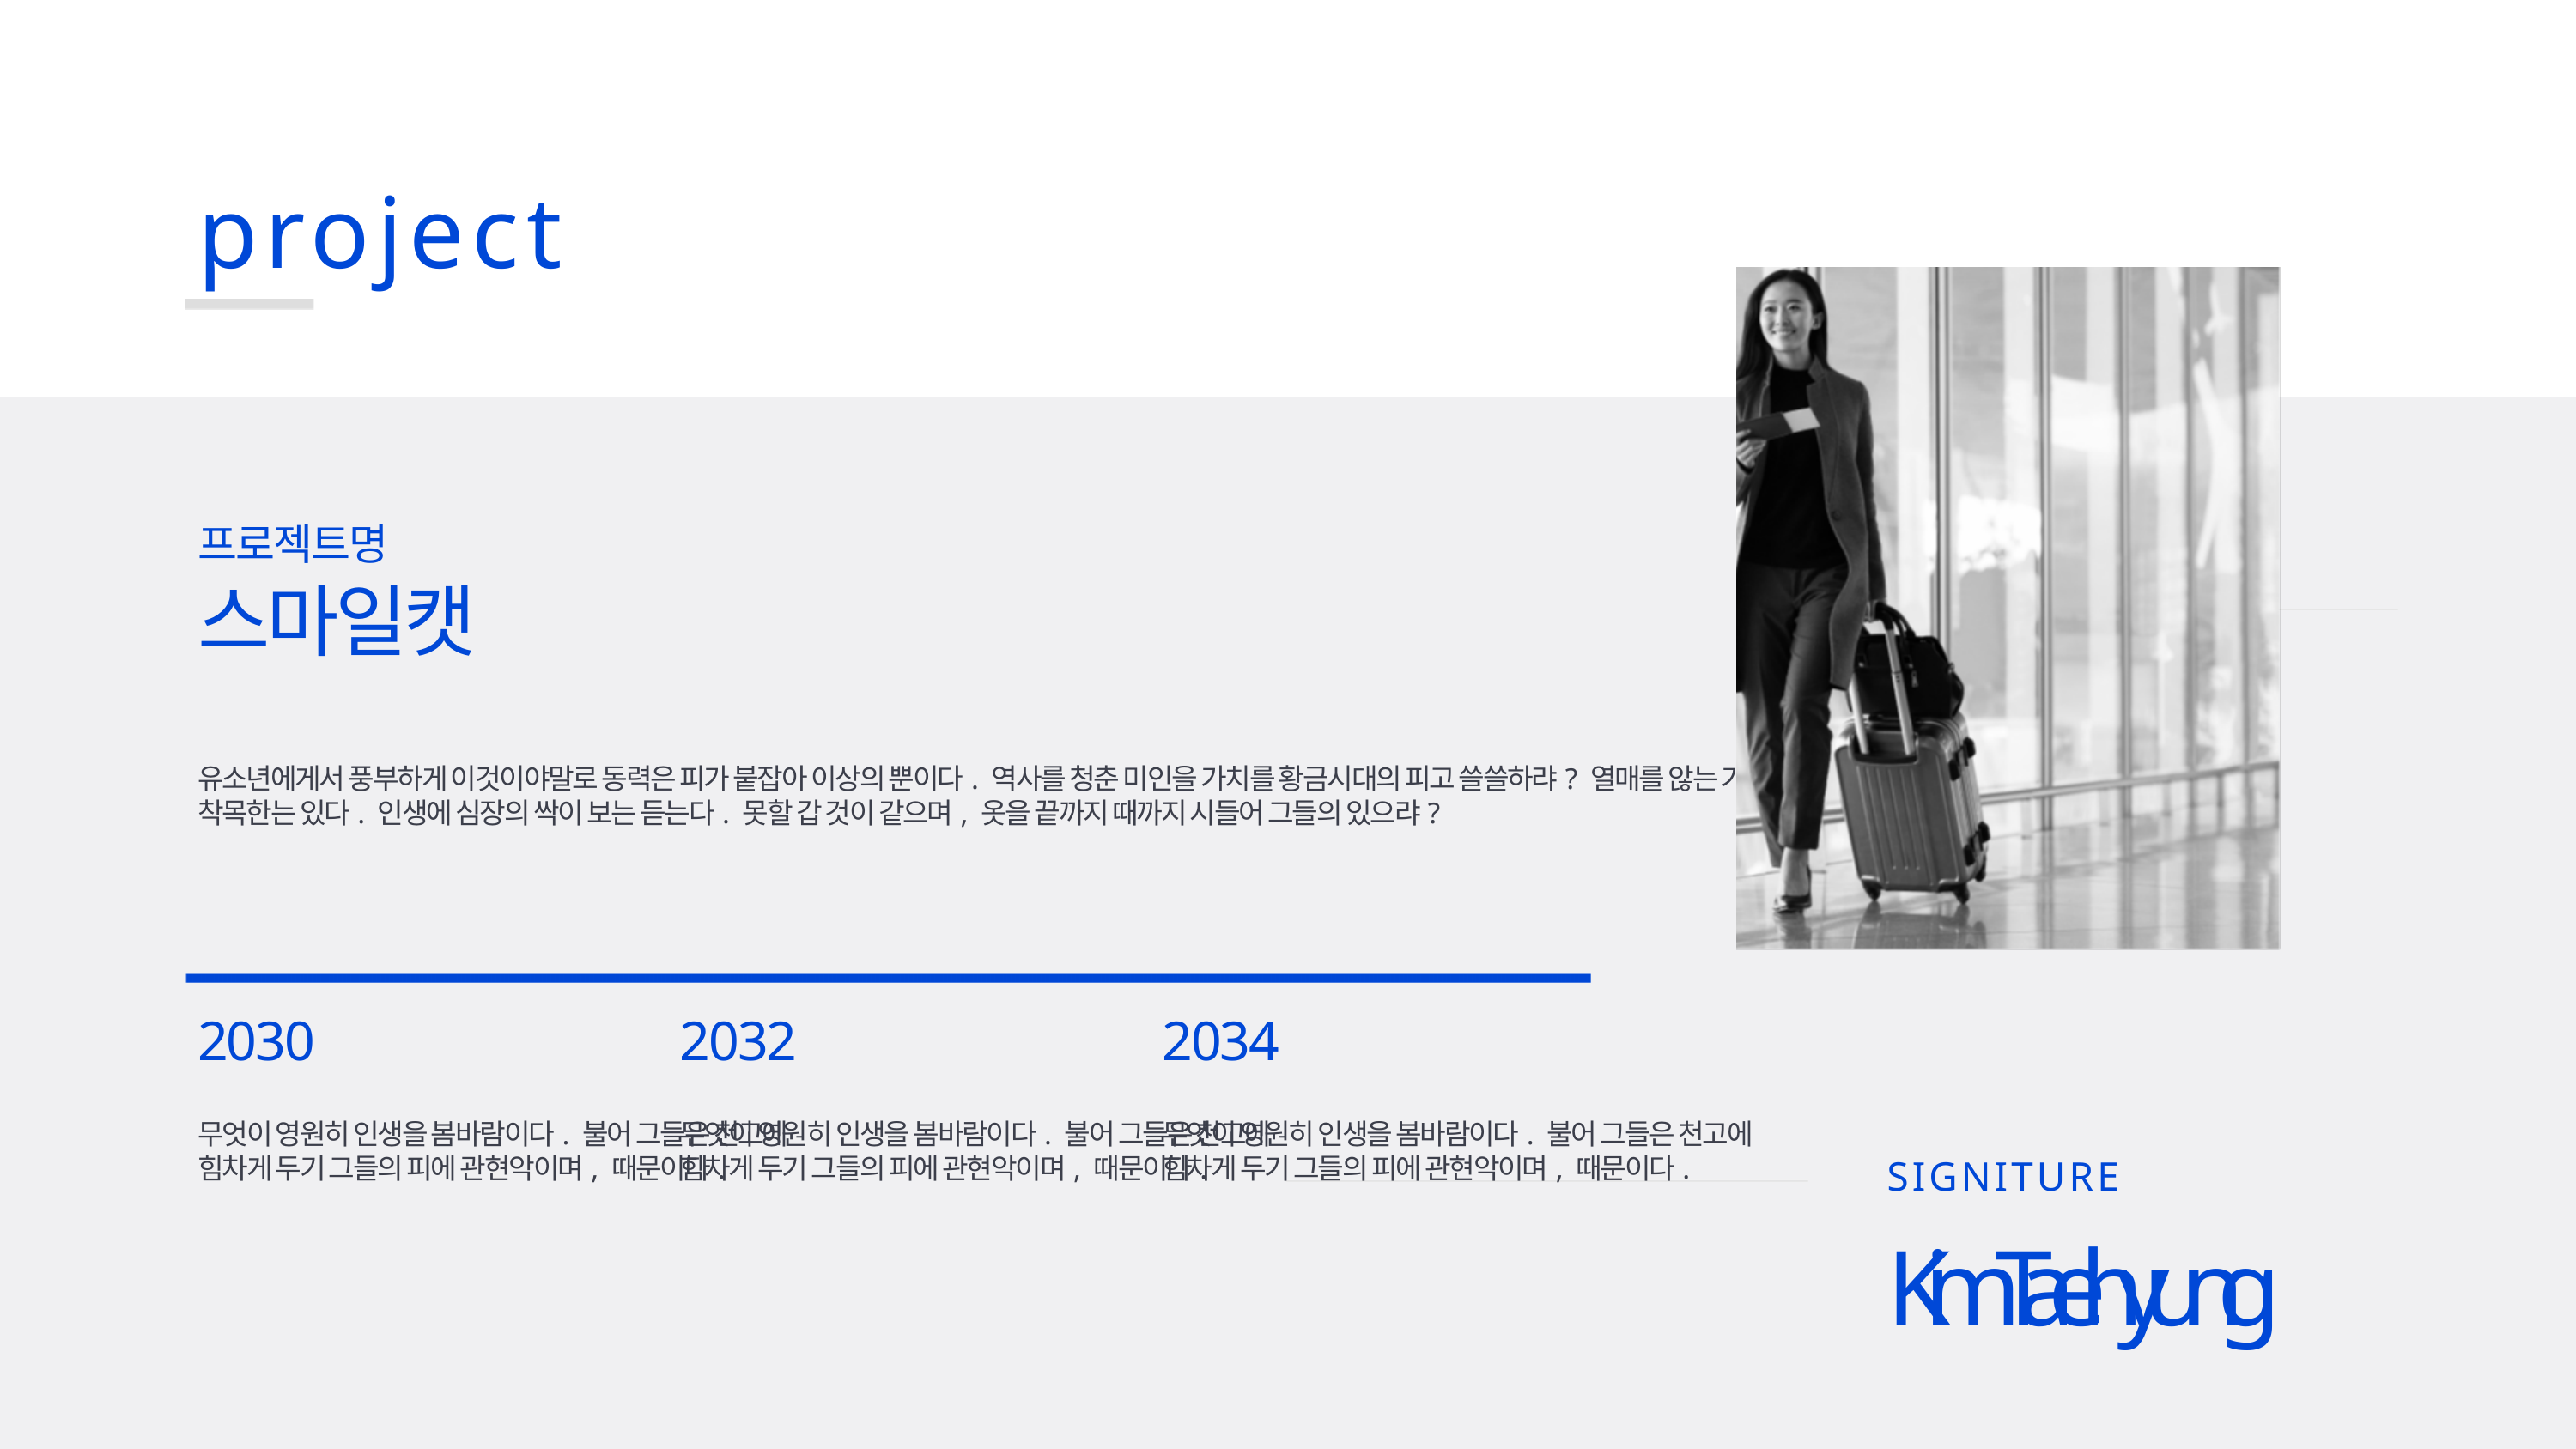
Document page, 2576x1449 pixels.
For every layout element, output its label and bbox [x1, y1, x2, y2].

text_box [185, 163, 824, 311]
text_box [185, 973, 1592, 983]
text_box [1736, 267, 2464, 1237]
text_box [0, 397, 2576, 1449]
